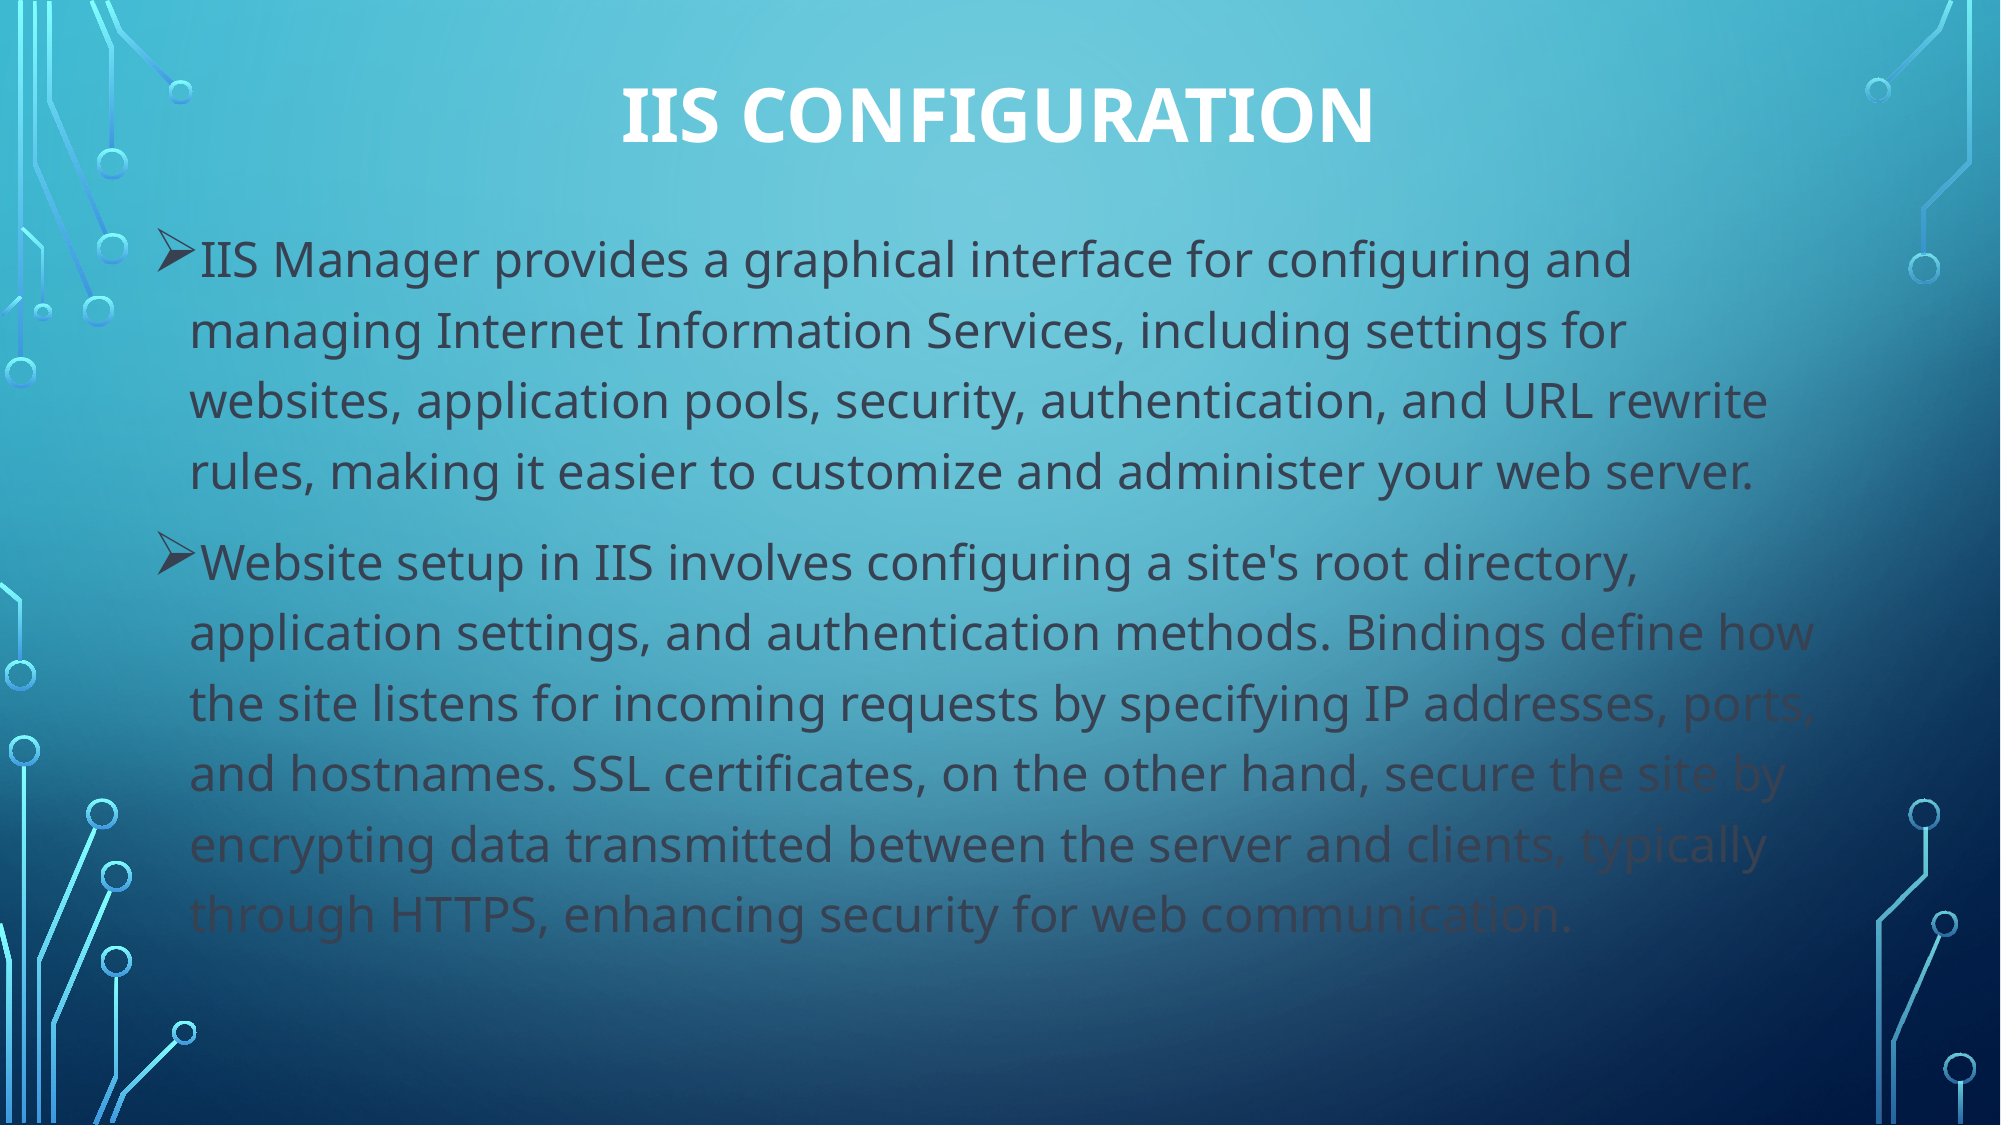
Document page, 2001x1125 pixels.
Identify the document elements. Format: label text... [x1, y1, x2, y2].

title IIS Configuration [187, 27, 1813, 209]
list IIS Manager provides a graphical interface for configuring and managing Internet Information Services, including settings for websites, application pools, security, authentication, and URL rewrite rules, making it easier to customize and administer your web server. Website setup in IIS involves configuring a site's root directory, application settings, and authentication methods. Bindings define how the site listens for incoming requests by specifying IP addresses, ports, and hostnames. SSL certificates, on the other hand, secure the site by encrypting data transmitted between the server and clients, typically through HTTPS, enhancing security for web communication. [137, 209, 1863, 952]
